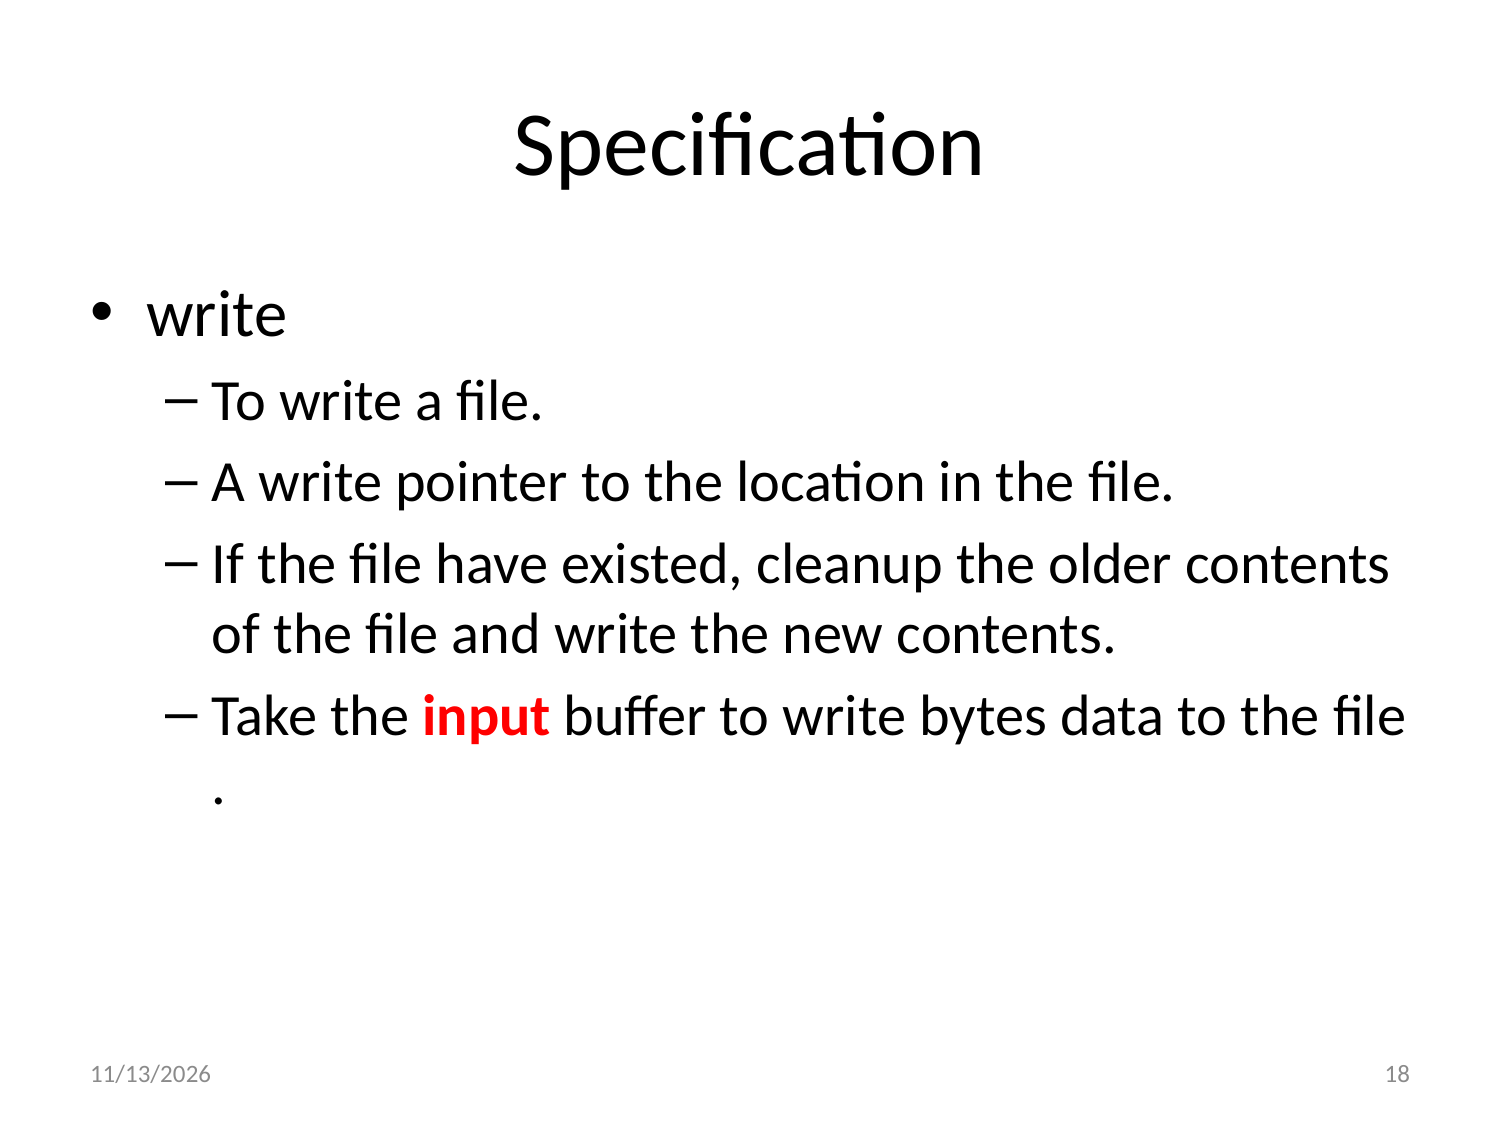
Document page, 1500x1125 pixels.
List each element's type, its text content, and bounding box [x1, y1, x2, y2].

list write To write a file. A write pointer to the location in the file. If the file have existed, cleanup the older contents of the file and write the new contents. Take the input buffer to write bytes data to the file . [74, 262, 1426, 1006]
slide_number 18 [1074, 1042, 1425, 1103]
title Specification [74, 44, 1426, 233]
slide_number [75, 1042, 425, 1103]
